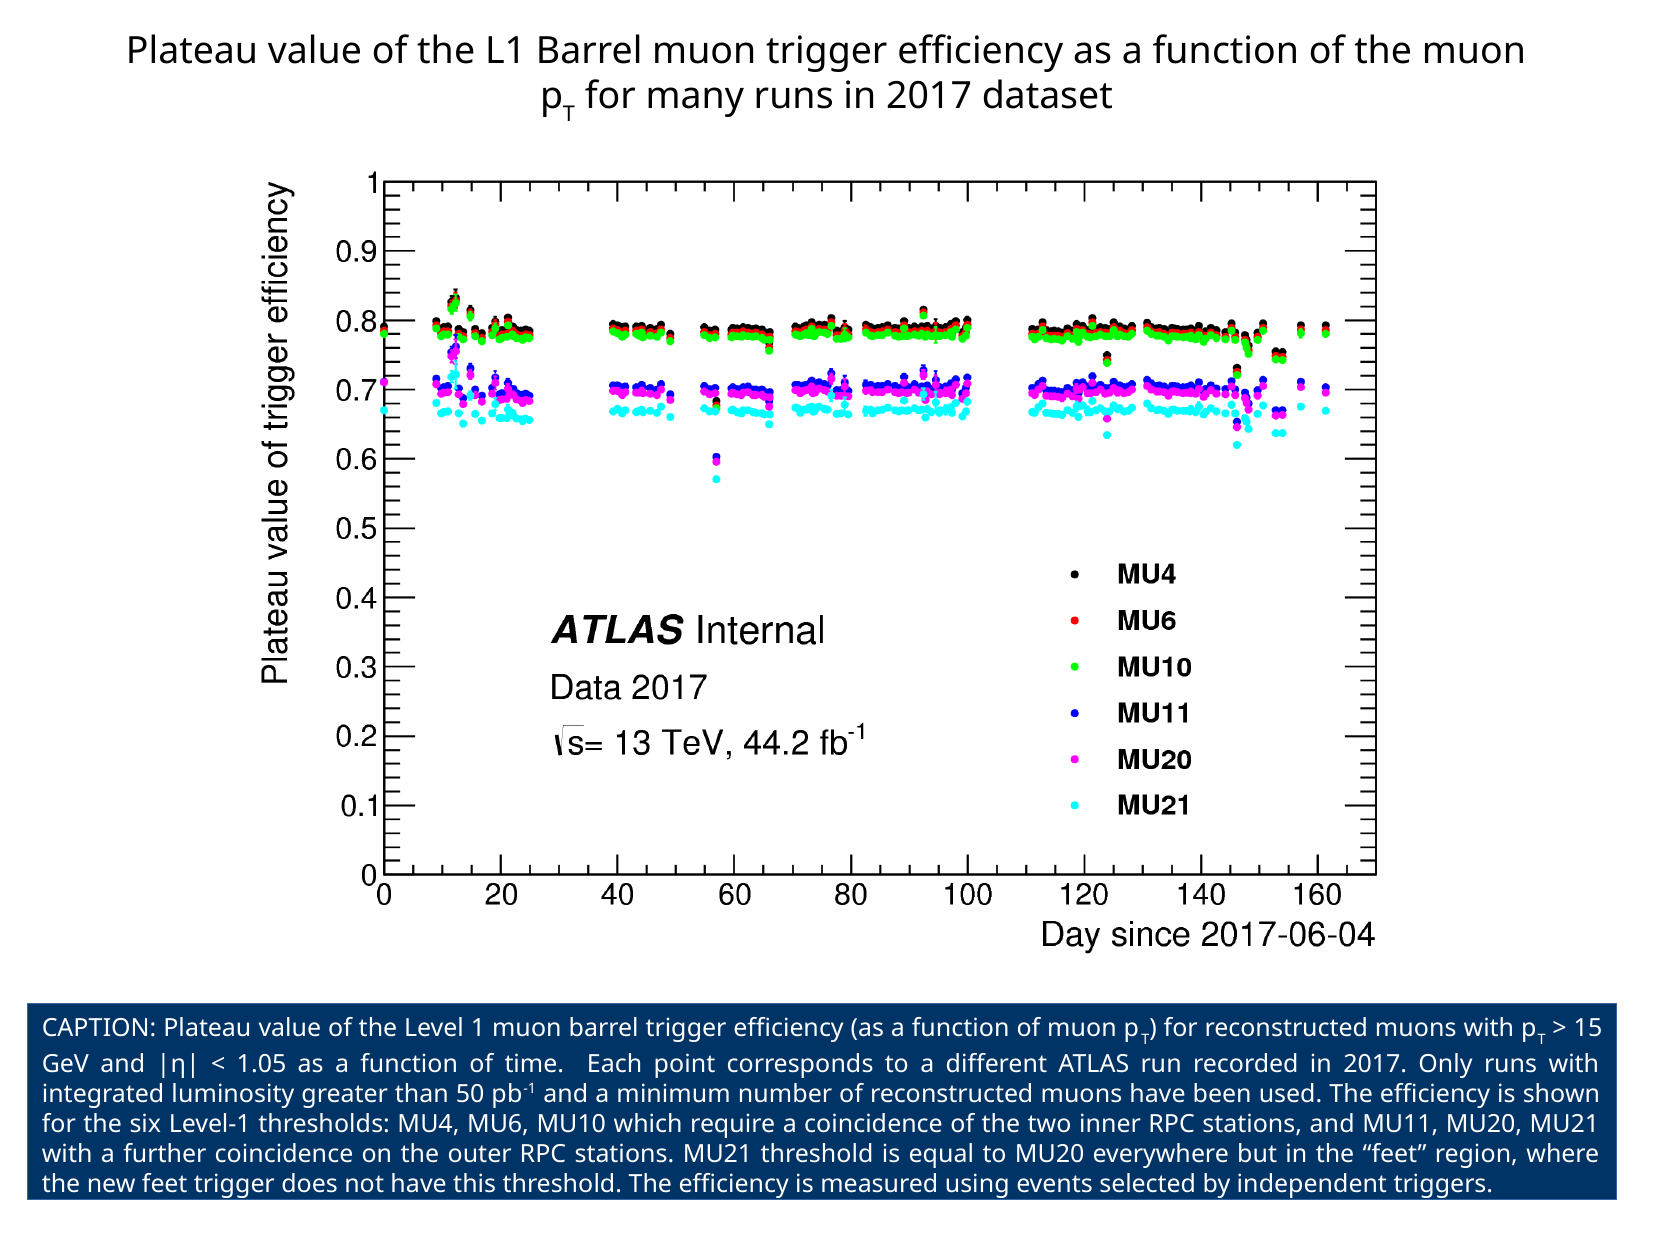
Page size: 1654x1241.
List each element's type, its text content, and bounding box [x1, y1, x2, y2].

picture [136, 89, 1517, 1019]
text_box CAPTION: Plateau value of the Level 1 muon barrel trigger efficiency (as a function of muon pT) for reconstructed muons with pT > 15 GeV and |η| < 1.05 as a function of time. Each point corresponds to a different ATLAS run recorded in 2017. Only runs with integrated luminosity greater than 50 pb-1 and a minimum number of reconstructed muons have been used. The efficiency is shown for the six Level-1 thresholds: MU4, MU6, MU10 which require a coincidence of the two inner RPC stations, and MU11, MU20, MU21 with a further coincidence on the outer RPC stations. MU21 threshold is equal to MU20 everywhere but in the “feet” region, where the new feet trigger does not have this threshold. The efficiency is measured using events selected by independent triggers. [27, 1003, 1617, 1200]
text_box Plateau value of the L1 Barrel muon trigger efficiency as a function of the muon pT for many runs in 2017 dataset [102, 19, 1551, 172]
